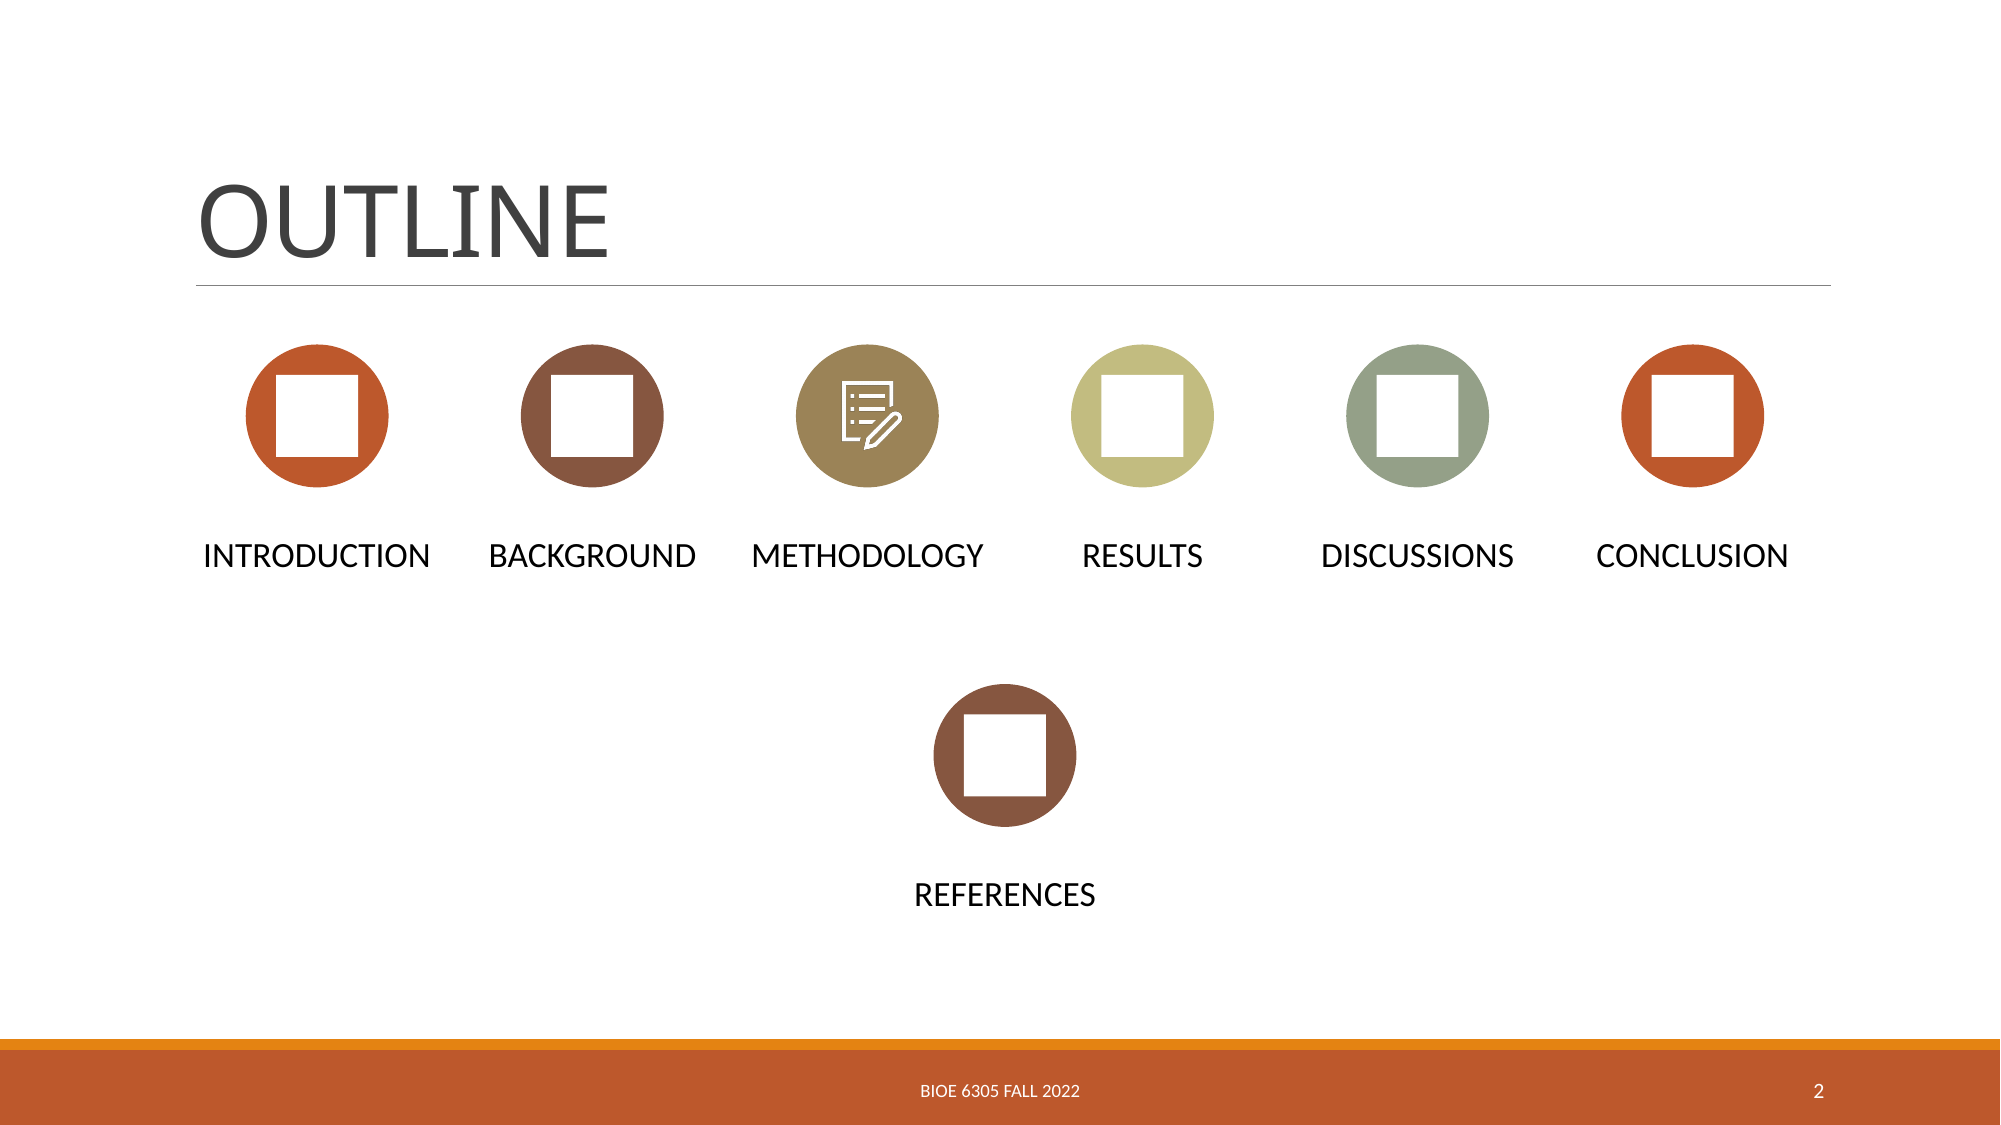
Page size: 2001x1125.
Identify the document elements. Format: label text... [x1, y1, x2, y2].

slide_number 2 [1624, 1059, 1840, 1120]
footer BIOE 6305 FALL 2022 [604, 1059, 1396, 1120]
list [179, 343, 1831, 966]
title OUTLINE [180, 47, 1830, 285]
